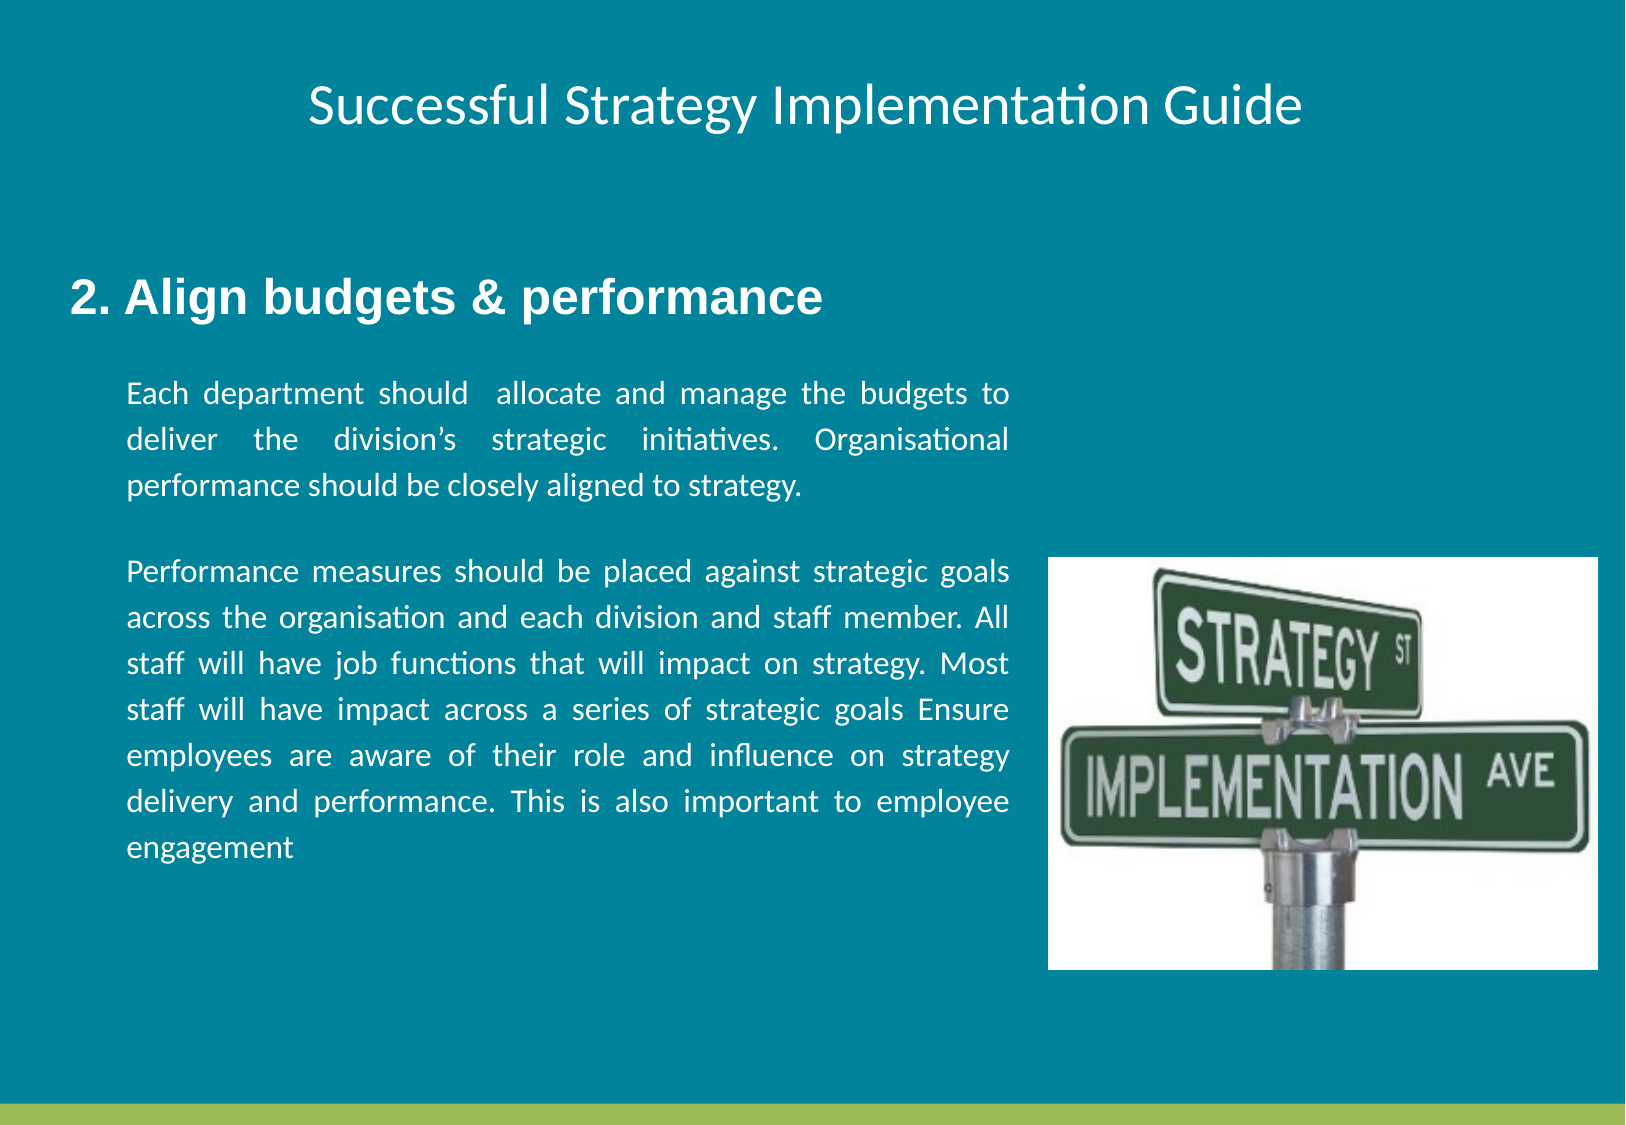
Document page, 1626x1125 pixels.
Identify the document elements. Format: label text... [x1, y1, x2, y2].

picture [1047, 556, 1599, 970]
title Successful Strategy Implementation Guide [49, 49, 1564, 176]
list 2. Align budgets & performance Each department should allocate and manage the budgets to deliver the division’s strategic initiatives. Organisational performance should be closely aligned to strategy. Performance measures should be placed against strategic goals across the organisation and each division and staff member. All staff will have job functions that will impact on strategy. Most staff will have impact across a series of strategic goals Ensure employees are aware of their role and influence on strategy delivery and performance. This is also important to employee engagement [53, 239, 1028, 886]
